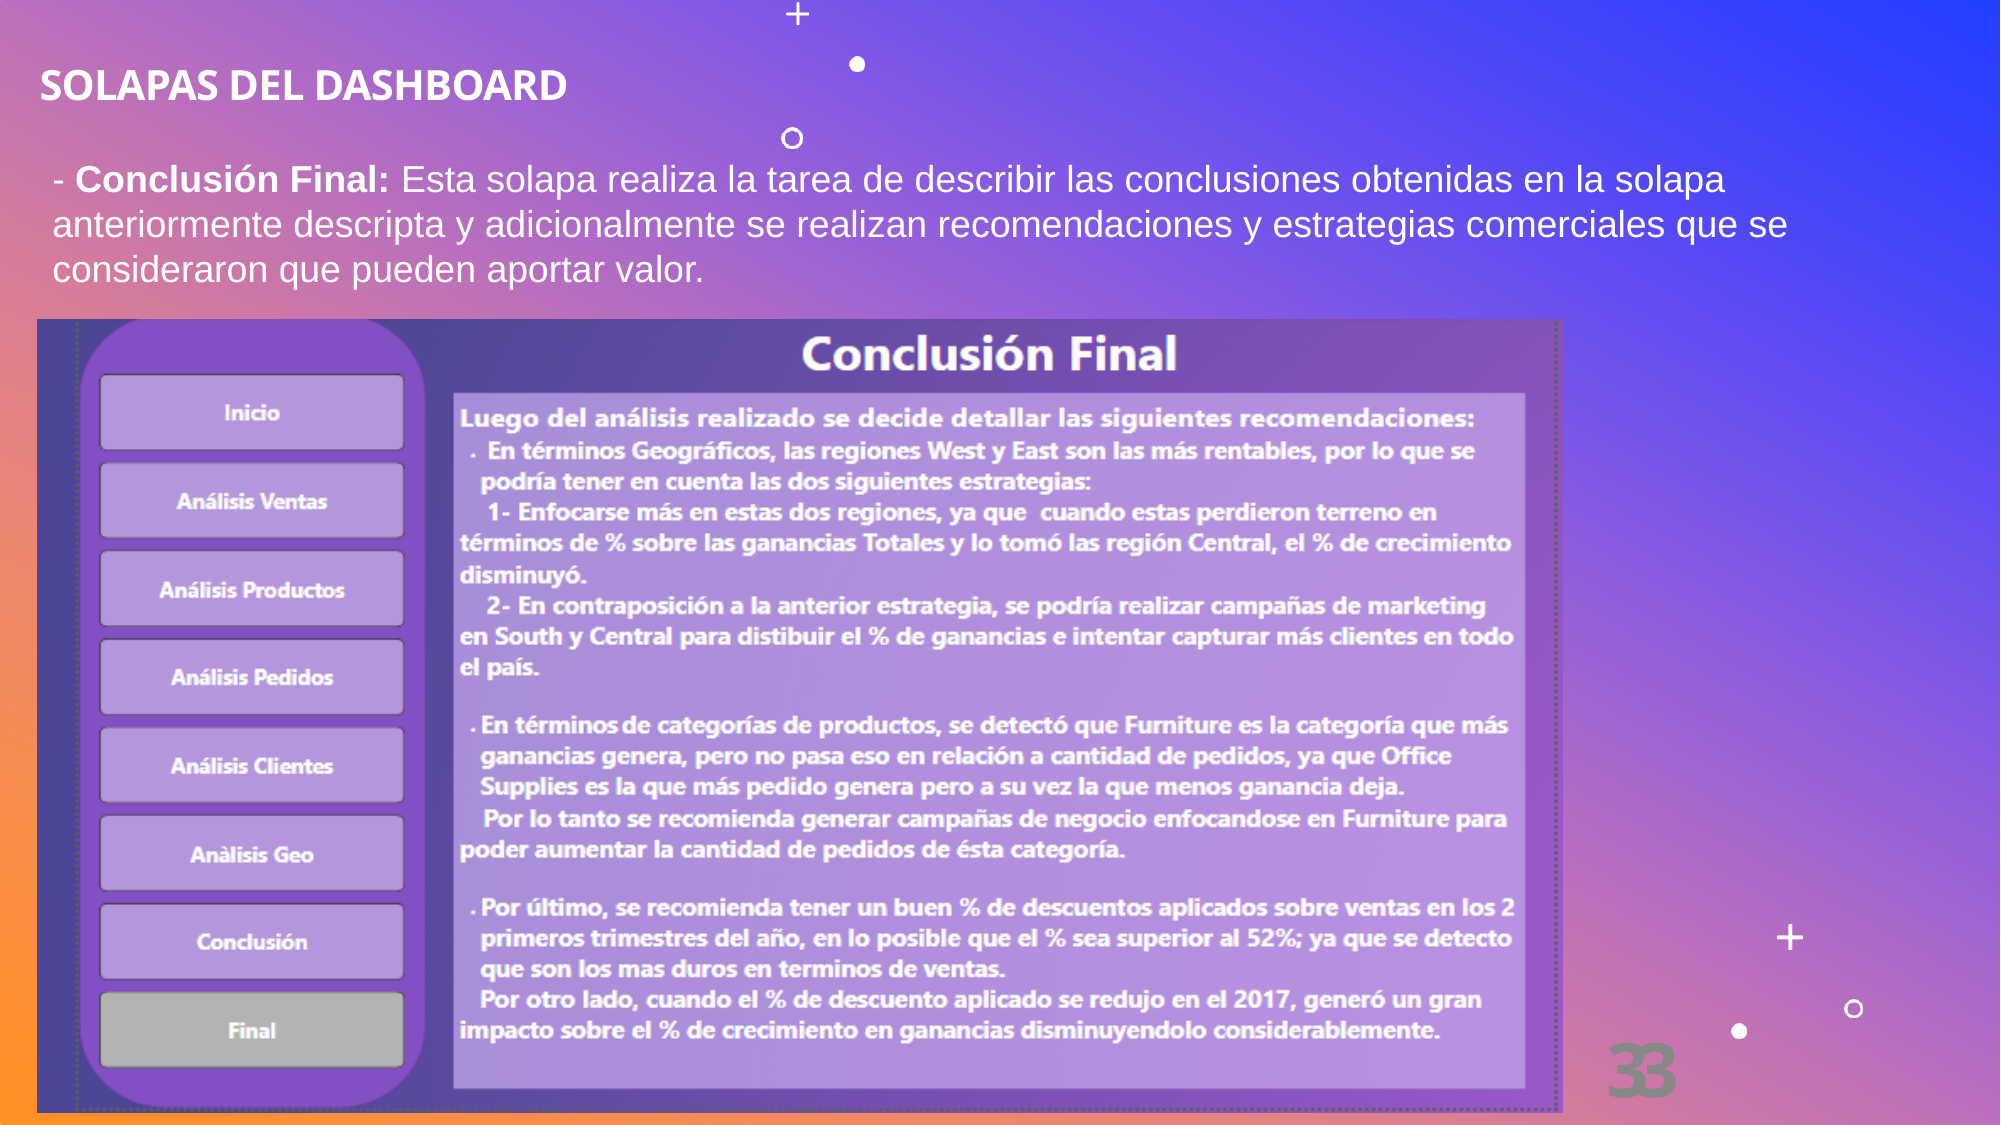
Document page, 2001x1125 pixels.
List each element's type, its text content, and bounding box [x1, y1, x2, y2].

text_box - Conclusión Final: Esta solapa realiza la tarea de describir las conclusiones obtenidas en la solapa anteriormente descripta y adicionalmente se realizan recomendaciones y estrategias comerciales que se consideraron que pueden aportar valor. [37, 148, 1950, 298]
picture [0, 0, 2000, 1125]
picture [1730, 1022, 1748, 1040]
slide_number 33 [1599, 1019, 1854, 1125]
title SOLAPAS DEL DASHBOARD [37, 56, 788, 148]
